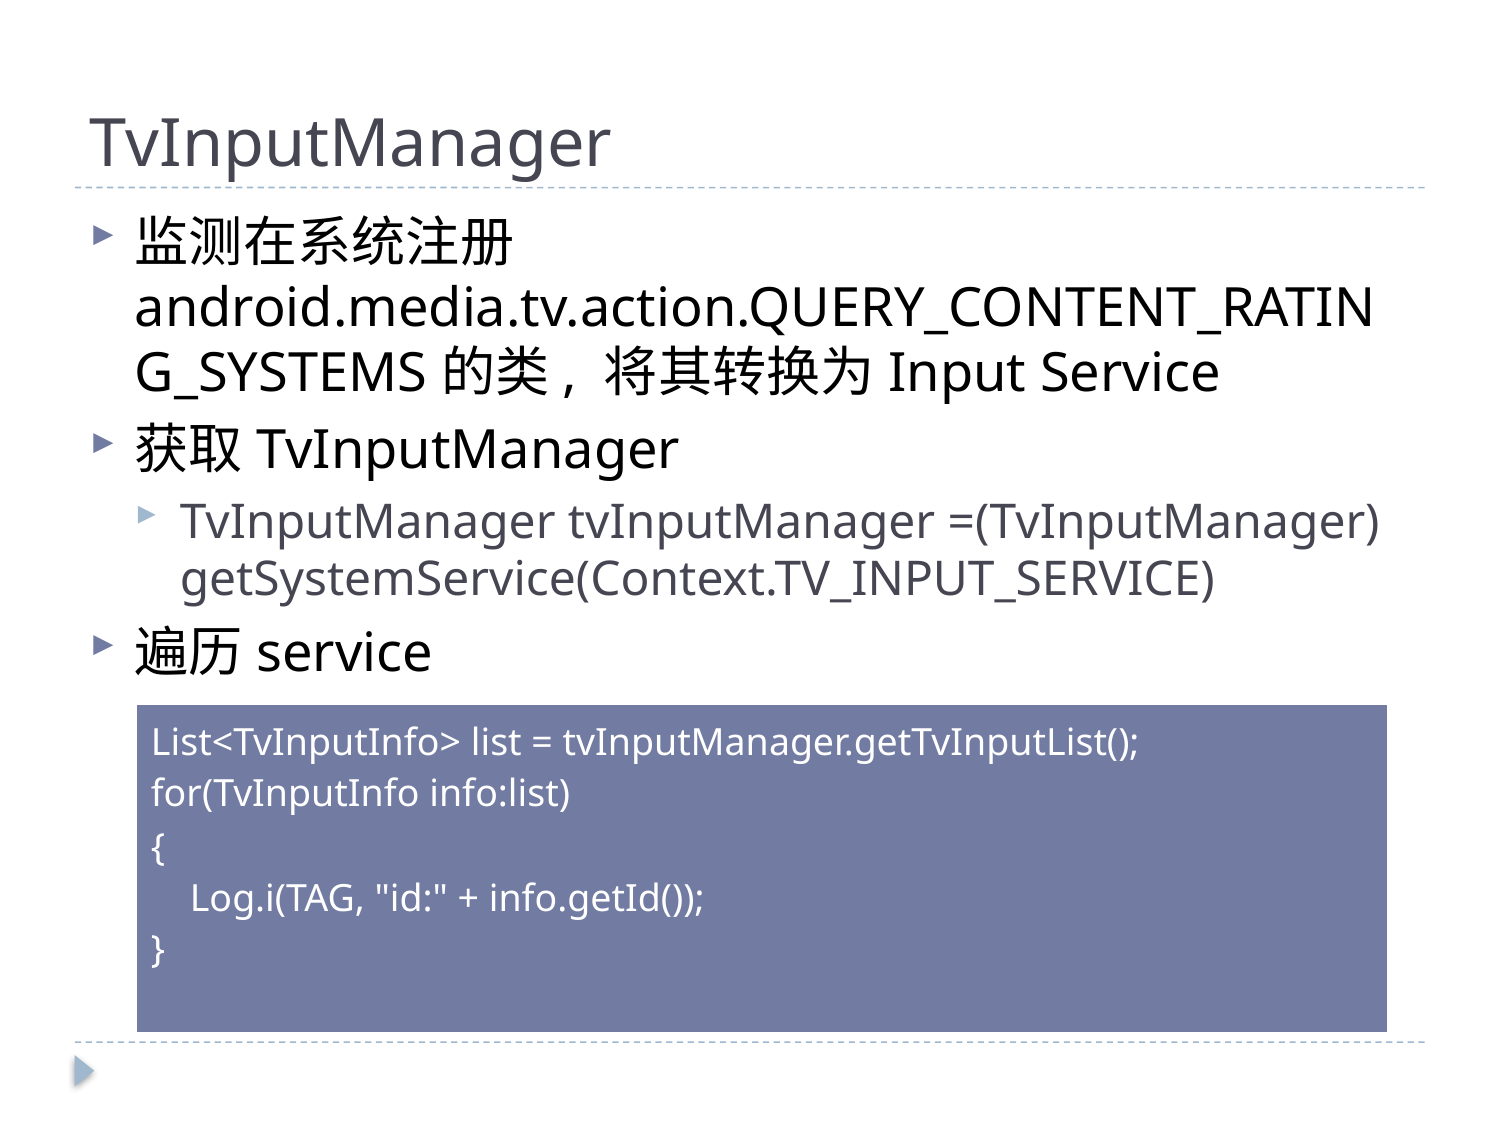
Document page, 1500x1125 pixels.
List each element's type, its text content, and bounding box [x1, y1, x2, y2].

table_header List<TvInputInfo> list = tvInputManager.getTvInputList(); for(TvInputInfo info:list) { Log.i(TAG, "id:" + info.getId()); } [137, 705, 1387, 1032]
list 监测在系统注册android.media.tv.action.QUERY_CONTENT_RATING_SYSTEMS的类, 将其转换为Input Service 获取TvInputManager TvInputManager tvInputManager =(TvInputManager) getSystemService(Context.TV_INPUT_SERVICE) 遍历service [75, 200, 1425, 1010]
title TvInputManager [75, 24, 1425, 188]
